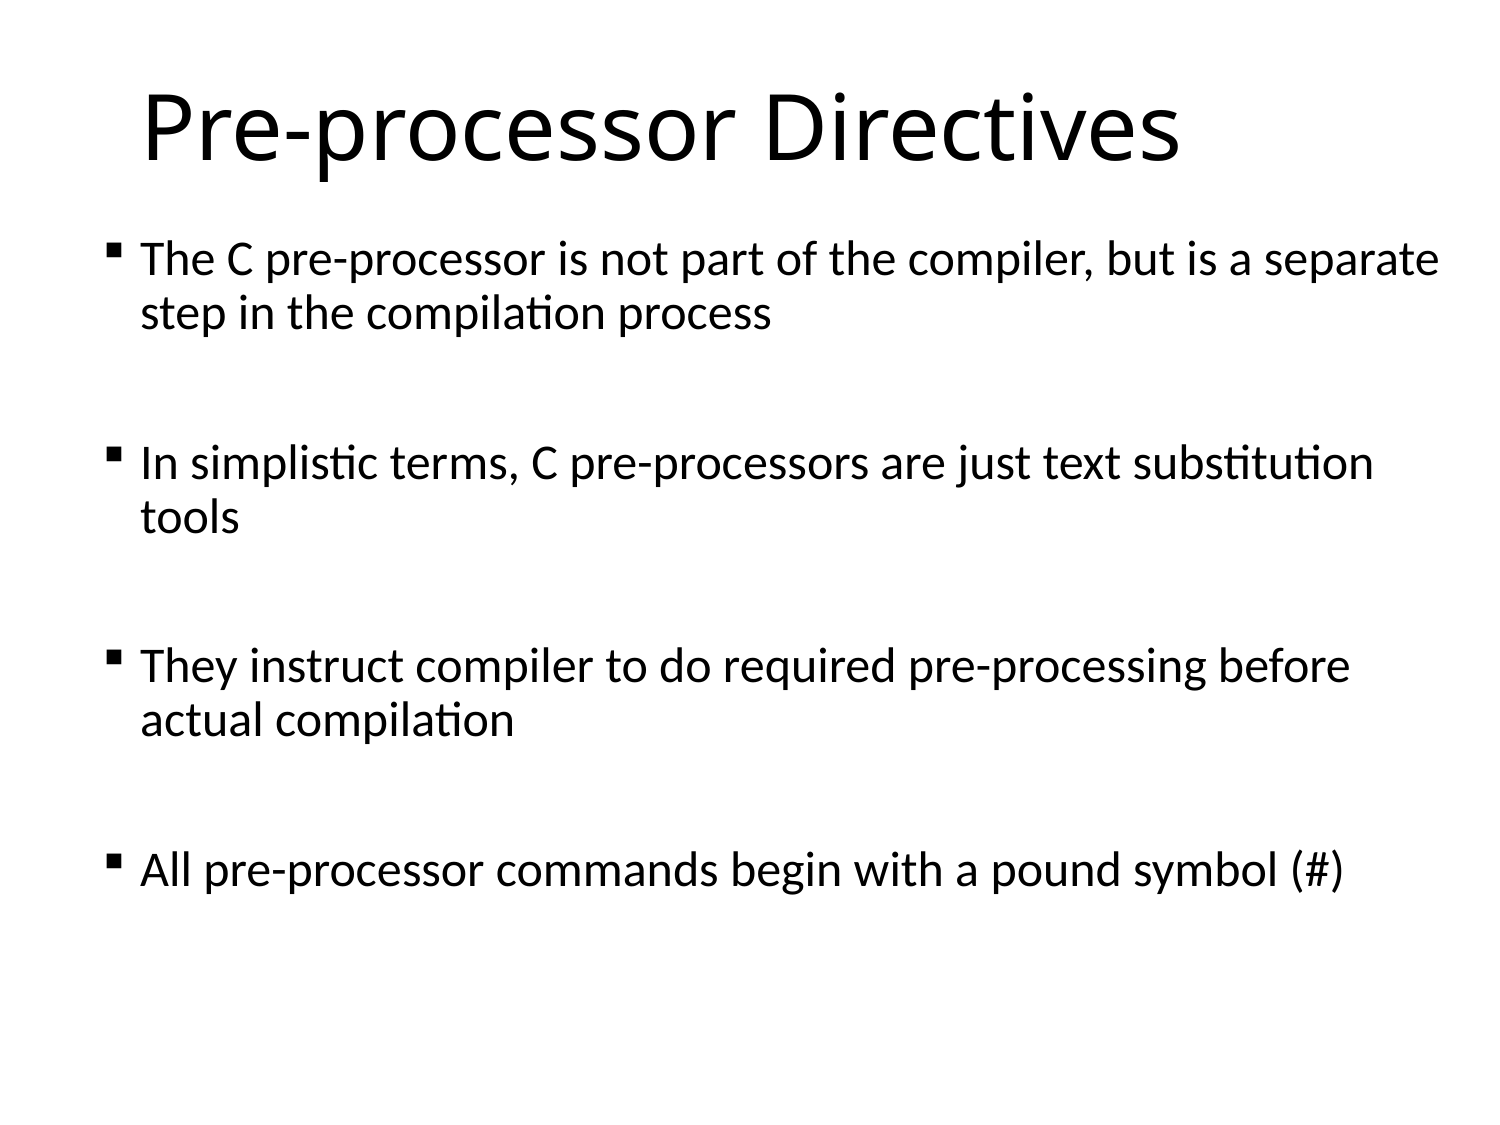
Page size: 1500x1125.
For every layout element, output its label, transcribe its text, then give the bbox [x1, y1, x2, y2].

title Pre-processor Directives [125, 37, 1400, 224]
list The C pre-processor is not part of the compiler, but is a separate step in the compilation process In simplistic terms, C pre-processors are just text substitution tools They instruct compiler to do required pre-processing before actual compilation All pre-processor commands begin with a pound symbol (#) [87, 224, 1463, 1102]
